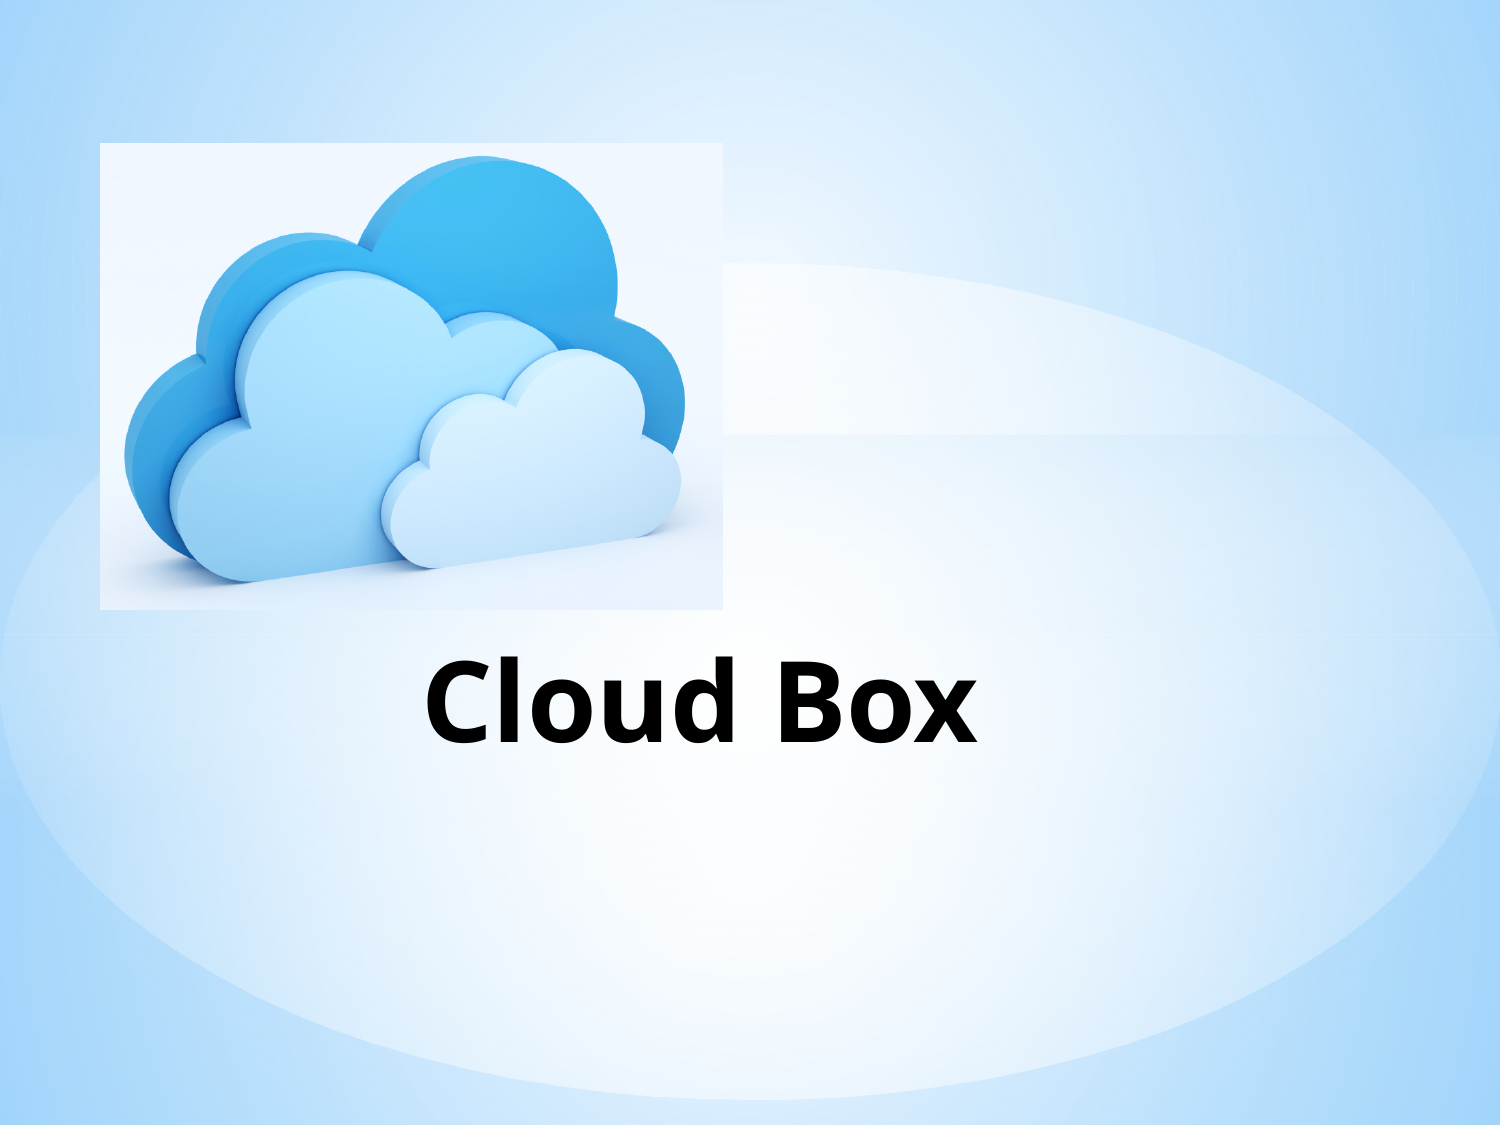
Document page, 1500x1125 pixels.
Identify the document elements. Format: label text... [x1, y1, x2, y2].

picture [100, 143, 723, 610]
title Cloud Box [376, 622, 1500, 917]
